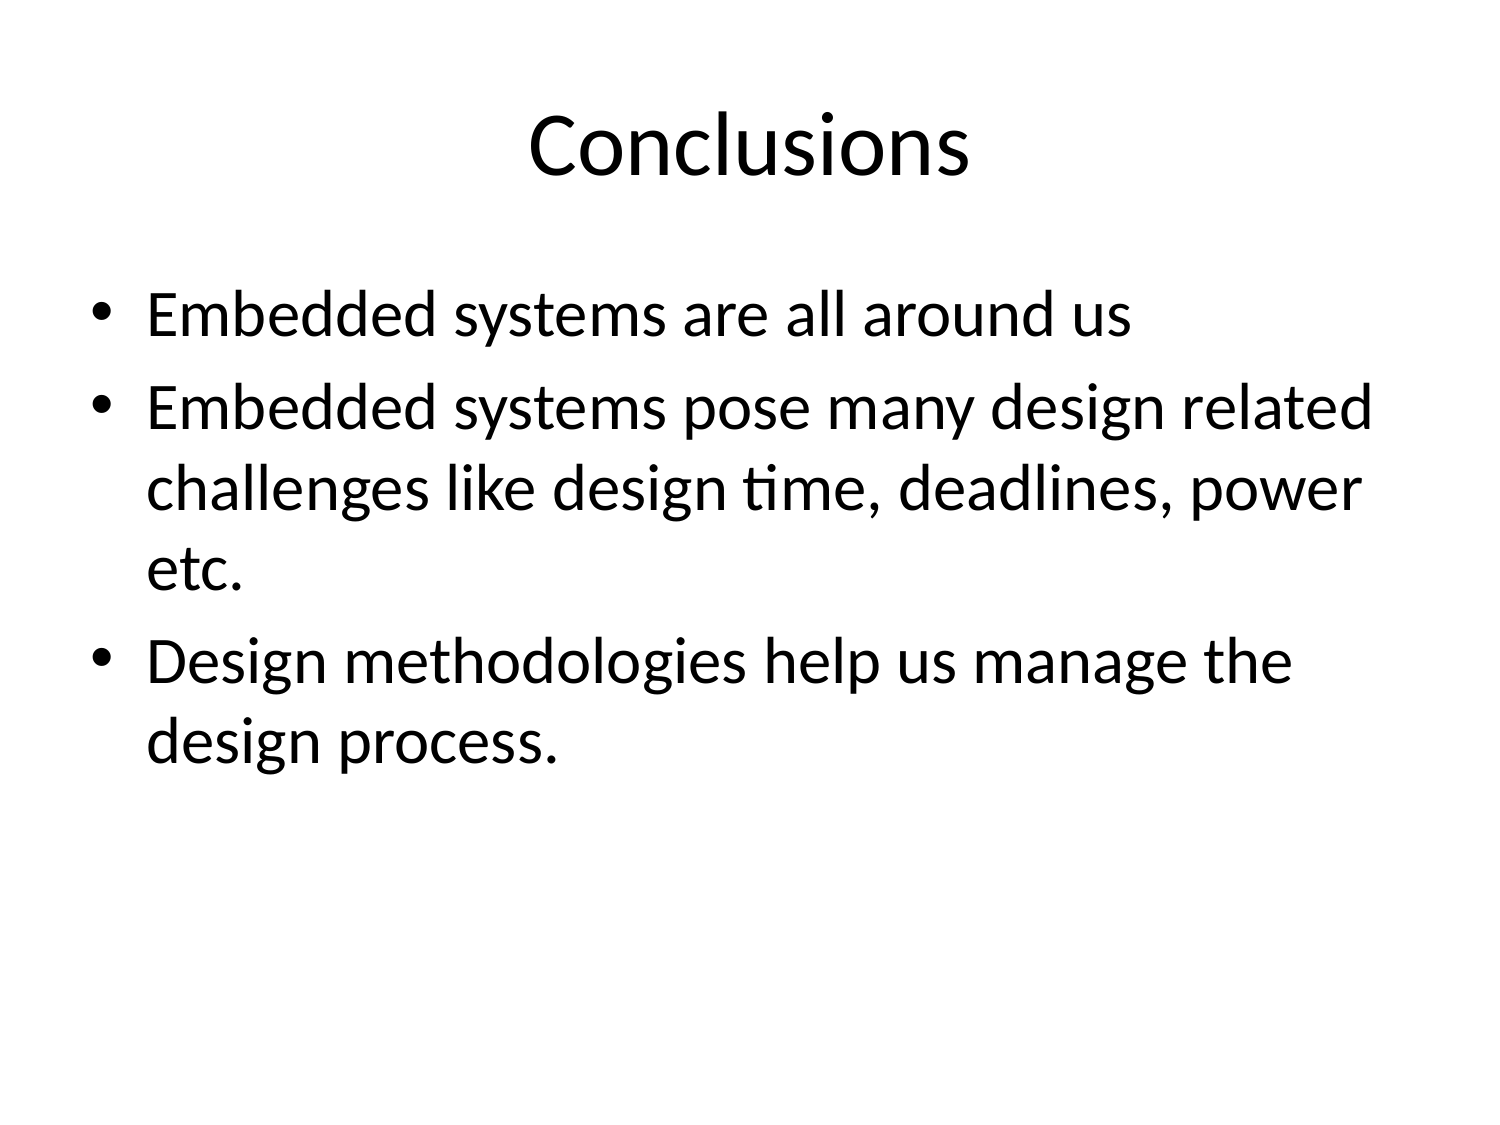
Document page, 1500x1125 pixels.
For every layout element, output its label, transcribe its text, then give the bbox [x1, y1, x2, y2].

list Embedded systems are all around us Embedded systems pose many design related challenges like design time, deadlines, power etc. Design methodologies help us manage the design process. [75, 262, 1425, 1005]
title Conclusions [75, 45, 1425, 233]
